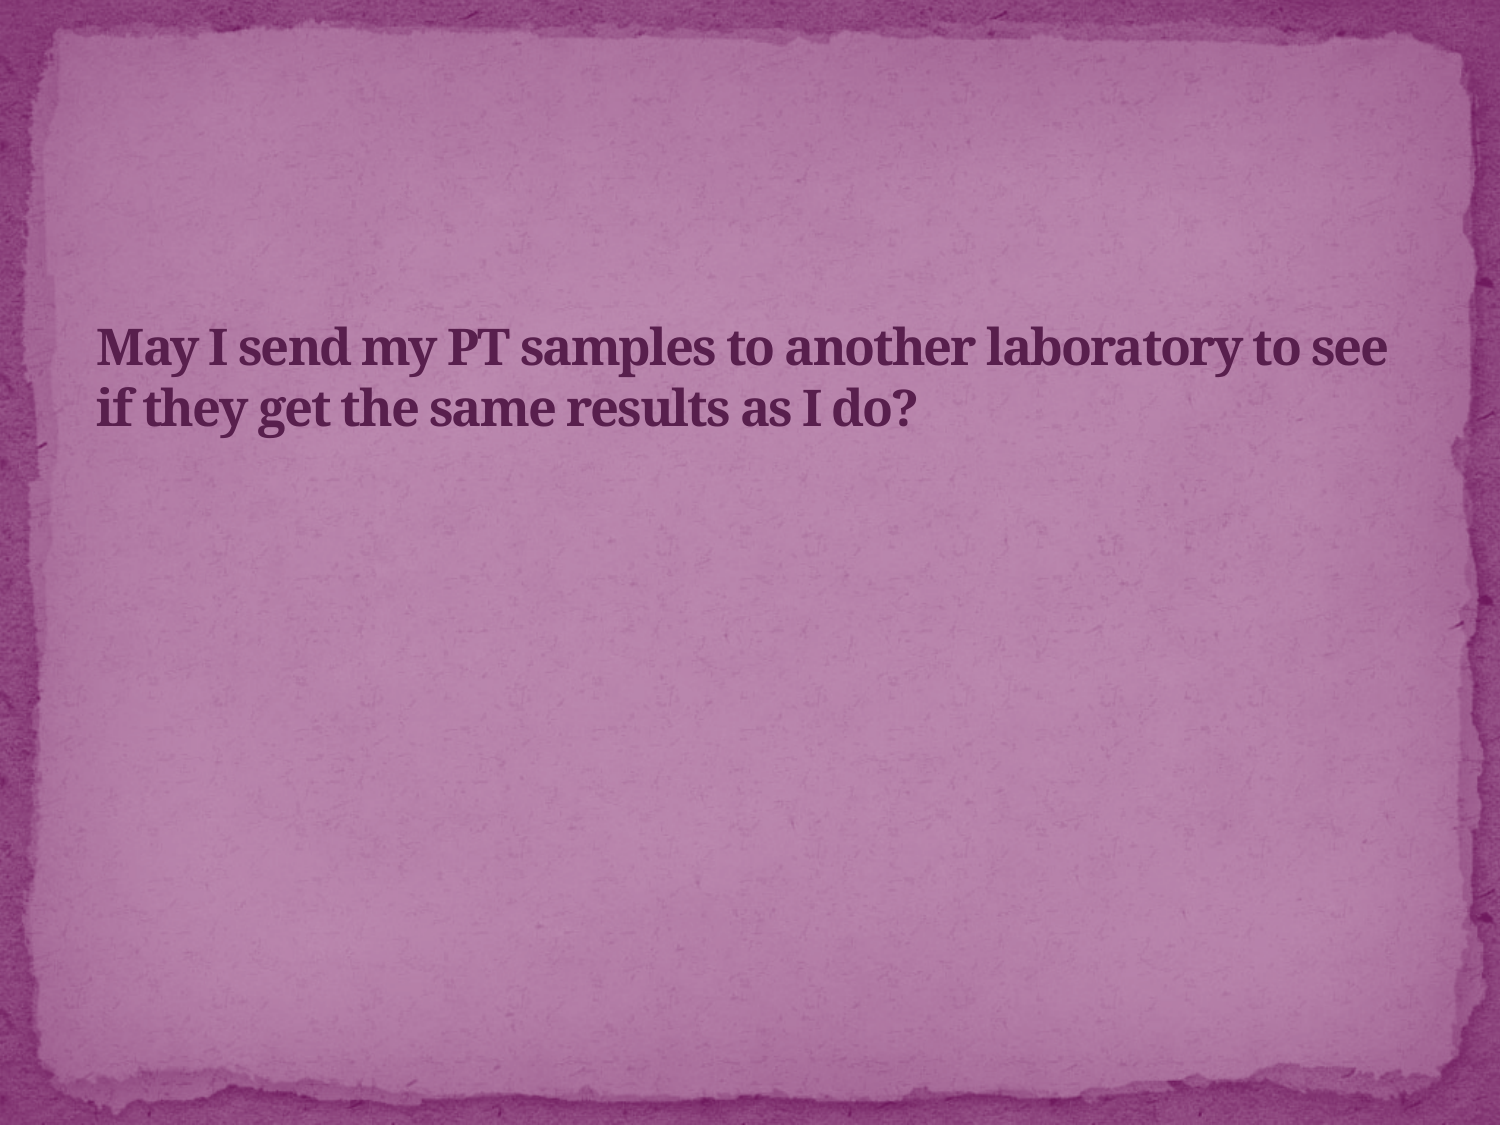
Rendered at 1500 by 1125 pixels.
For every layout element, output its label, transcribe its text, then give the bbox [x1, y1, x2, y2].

title May I send my PT samples to another laboratory to see if they get the same results as I do? [81, 304, 1433, 505]
